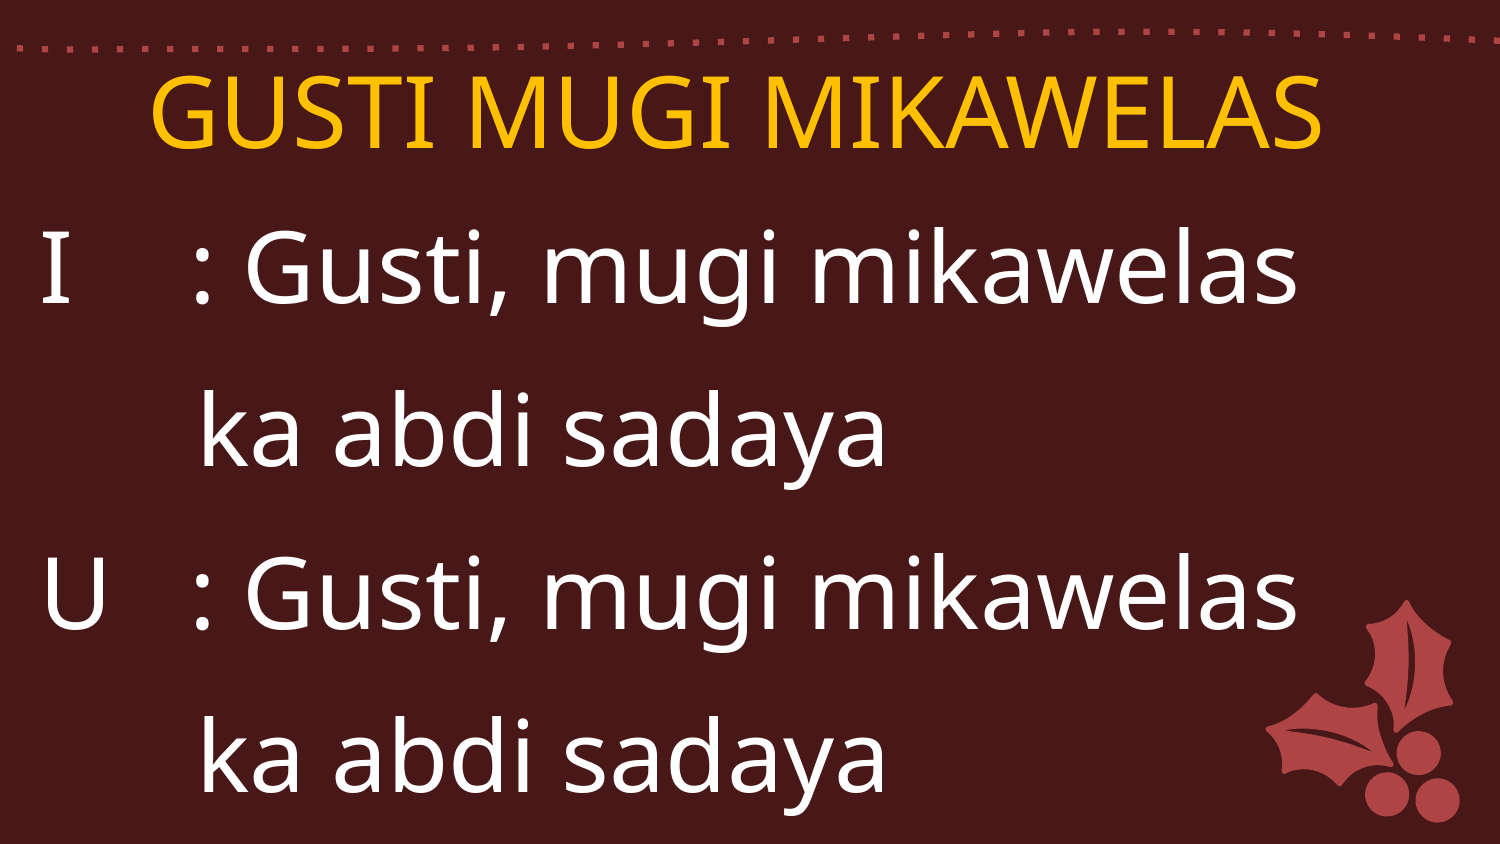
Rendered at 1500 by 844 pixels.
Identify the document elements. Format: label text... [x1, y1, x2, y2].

text_box I : Gusti, mugi mikawelas ka abdi sadaya U : Gusti, mugi mikawelas ka abdi sadaya [0, 170, 1500, 844]
text_box GUSTI MUGI MIKAWELAS [94, 45, 1380, 170]
